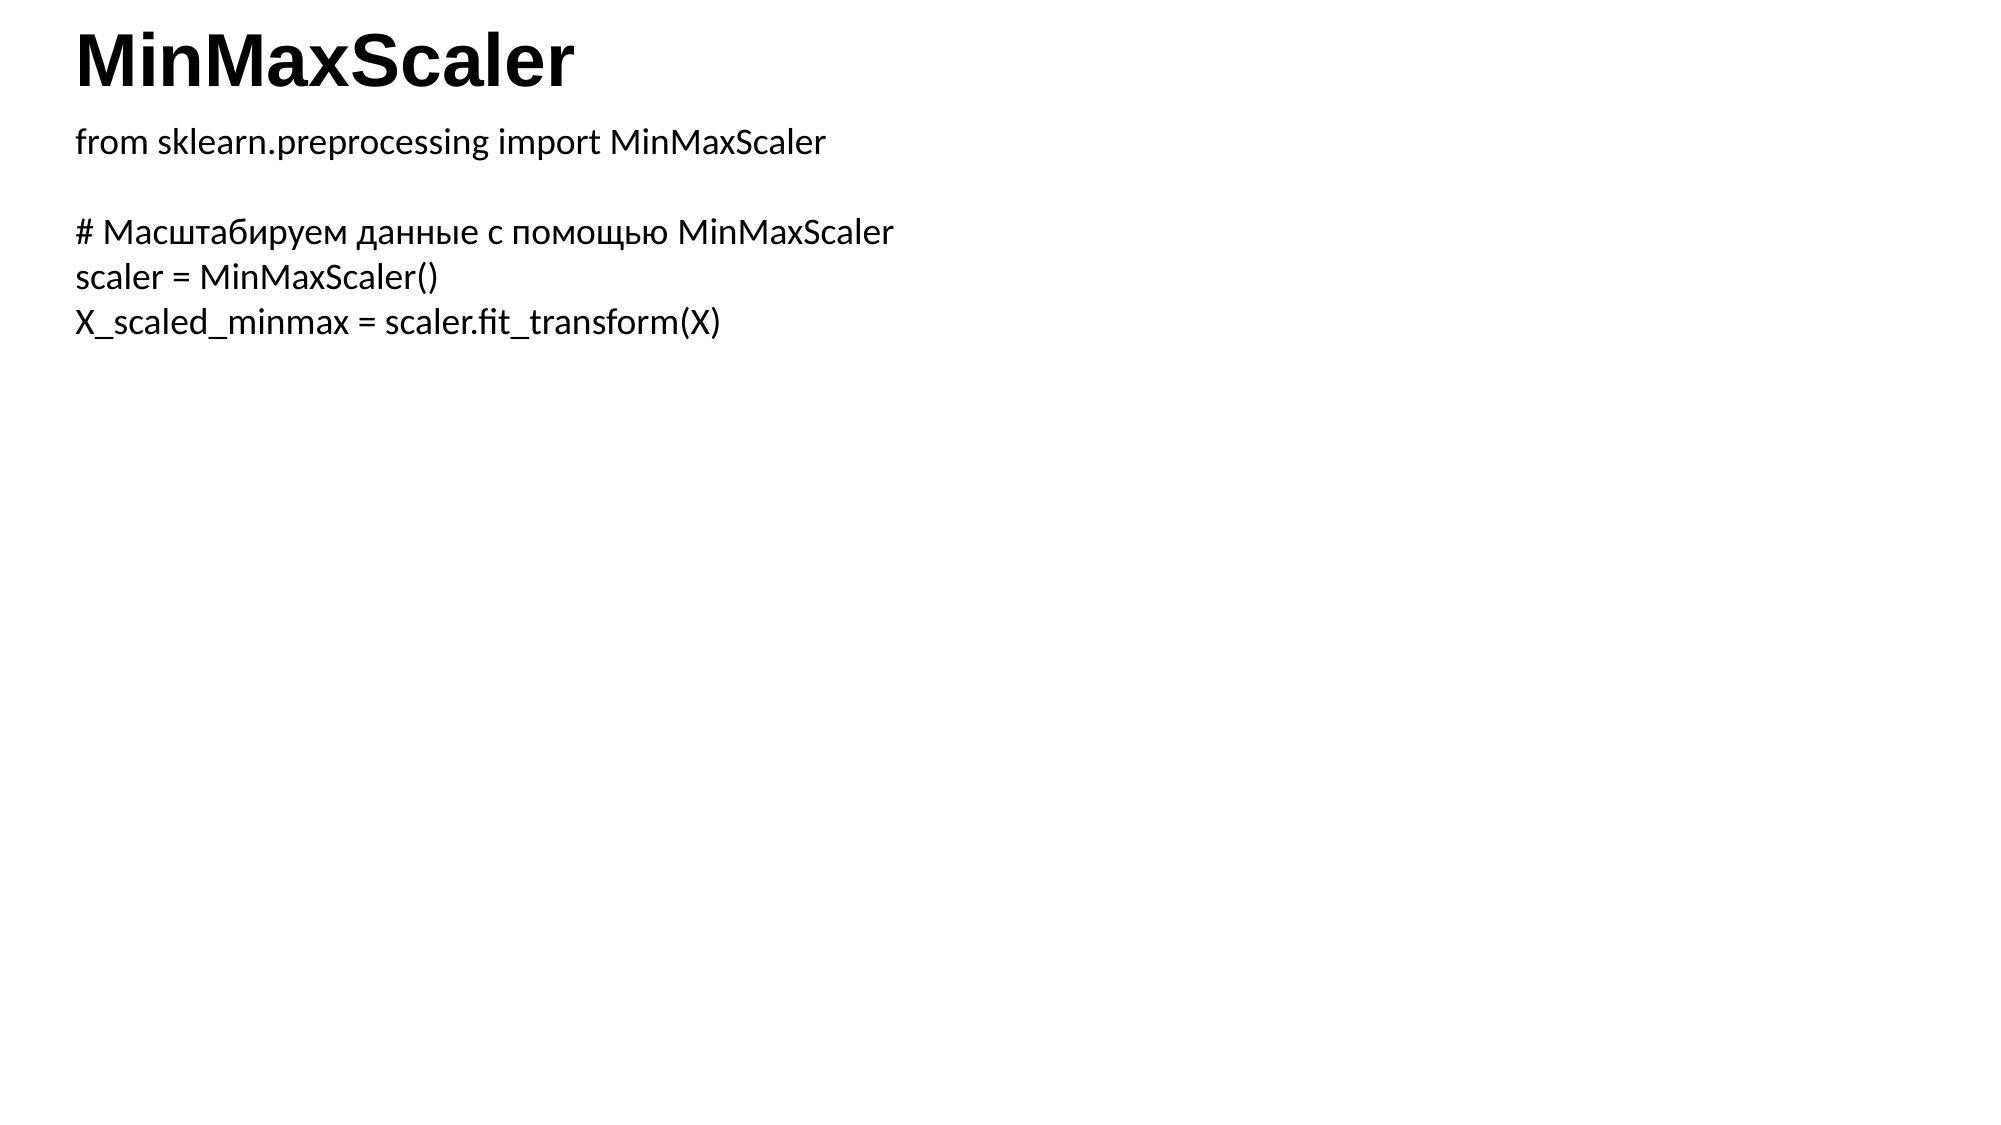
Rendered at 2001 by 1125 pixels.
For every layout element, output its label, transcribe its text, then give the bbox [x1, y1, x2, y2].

text_box from sklearn.preprocessing import MinMaxScaler # Масштабируем данные с помощью MinMaxScaler scaler = MinMaxScaler() X_scaled_minmax = scaler.fit_transform(X) [60, 109, 1887, 350]
title MinMaxScaler [60, 6, 1940, 110]
